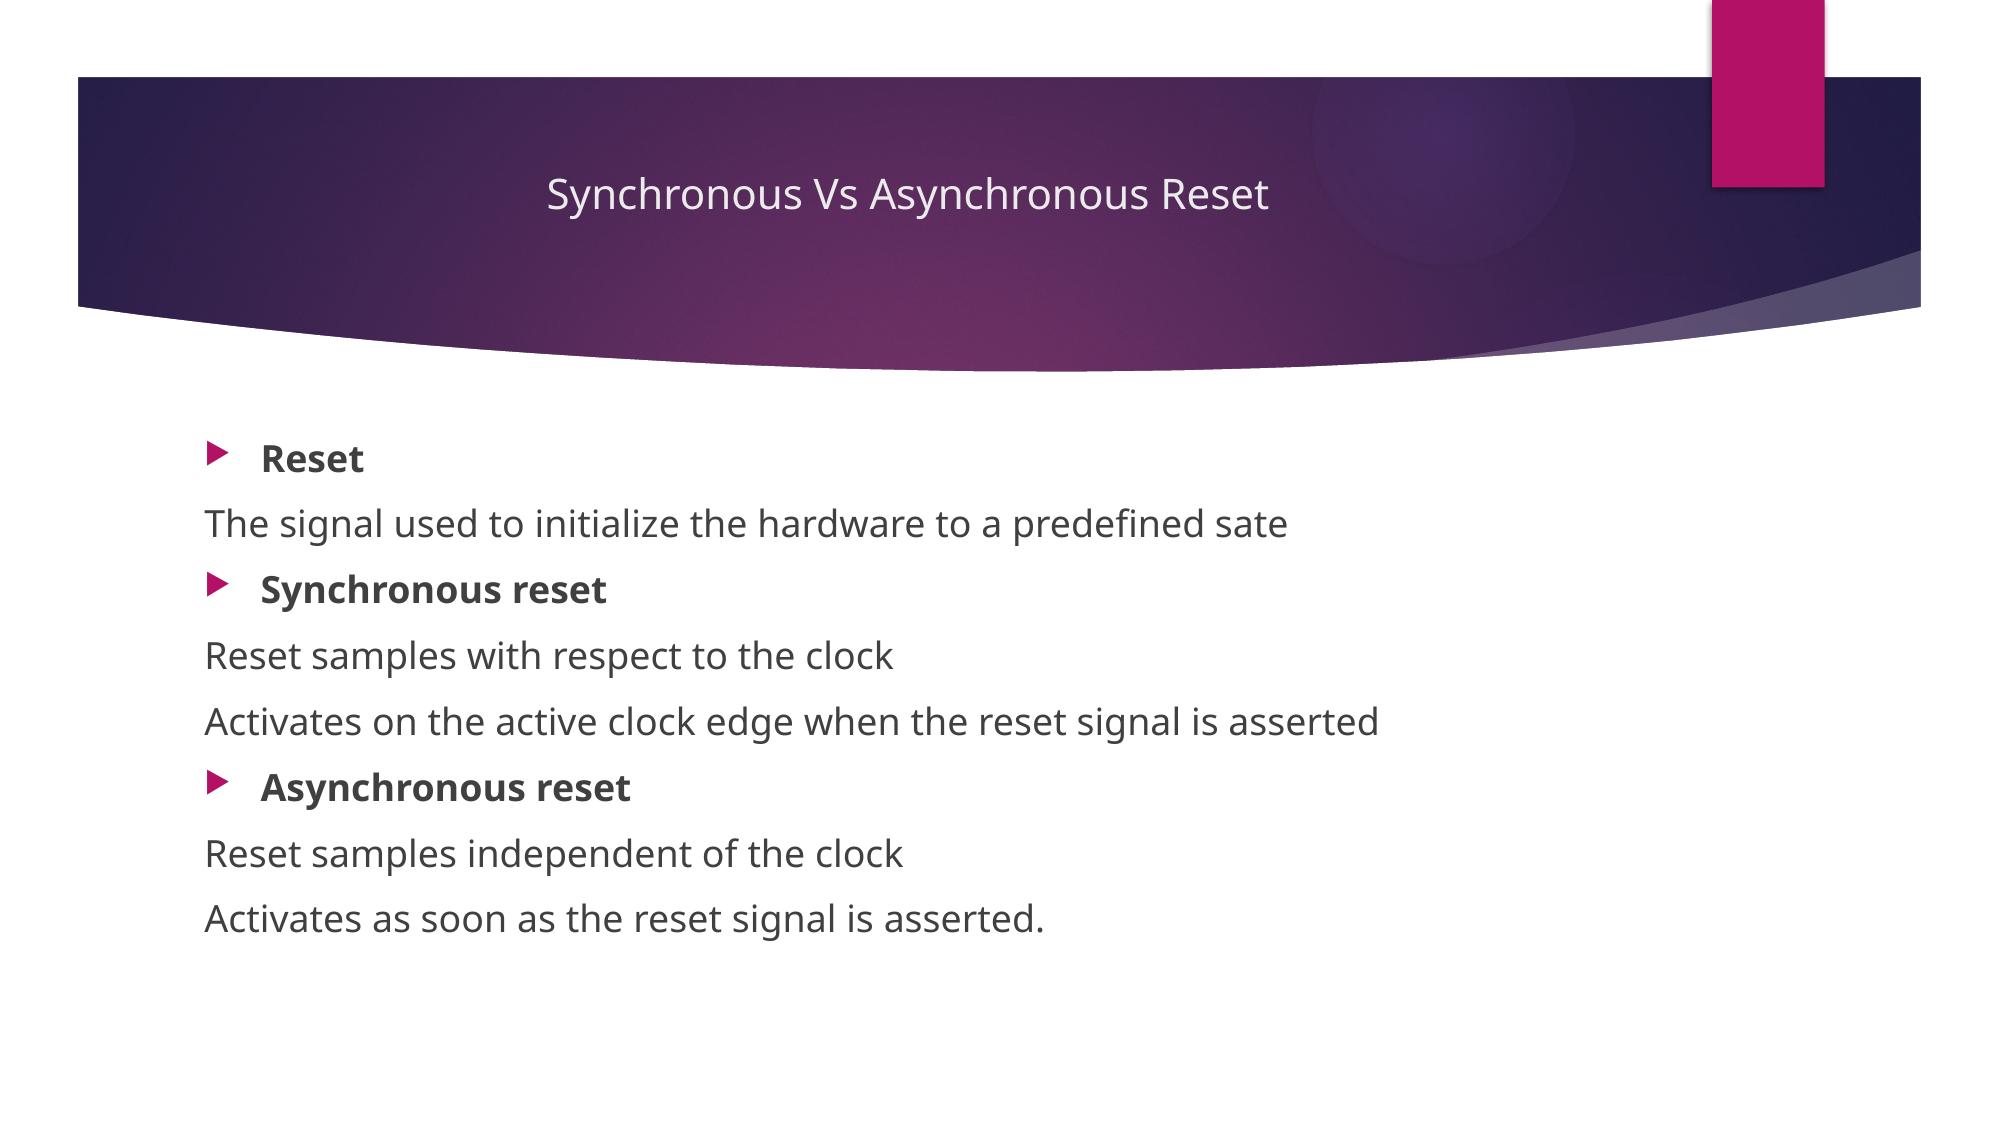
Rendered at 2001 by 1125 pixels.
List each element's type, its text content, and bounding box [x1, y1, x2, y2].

title Synchronous Vs Asynchronous Reset [189, 159, 1627, 276]
list Reset The signal used to initialize the hardware to a predefined sate Synchronous reset Reset samples with respect to the clock Activates on the active clock edge when the reset signal is asserted Asynchronous reset Reset samples independent of the clock Activates as soon as the reset signal is asserted. [189, 427, 1638, 988]
